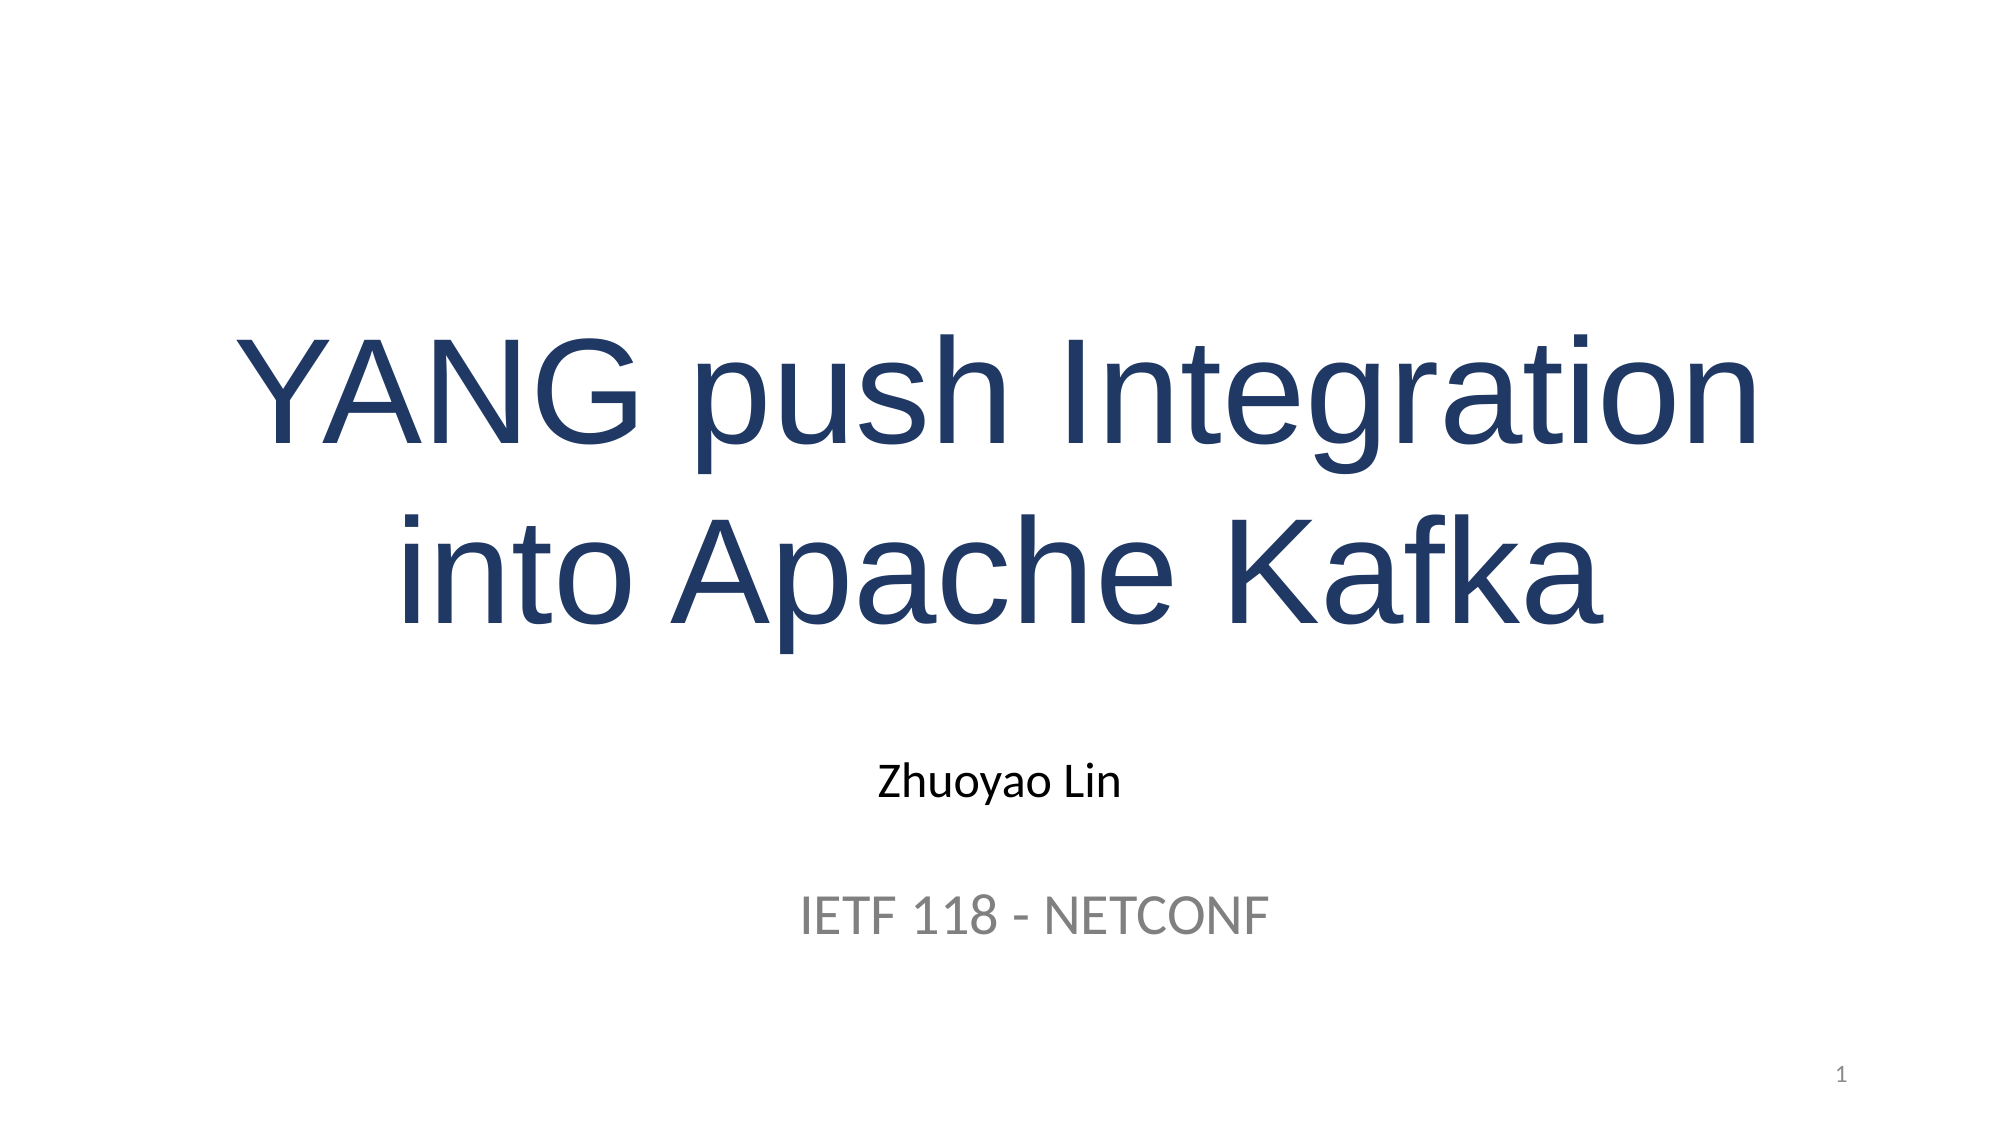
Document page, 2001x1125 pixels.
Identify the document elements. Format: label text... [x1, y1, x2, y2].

text_box IETF 118 - NETCONF [784, 869, 1286, 954]
text_box Zhuoyao Lin [862, 739, 1137, 815]
slide_number 1 [1412, 1042, 1863, 1103]
text_box YANG push Integration into Apache Kafka [204, 285, 1795, 661]
